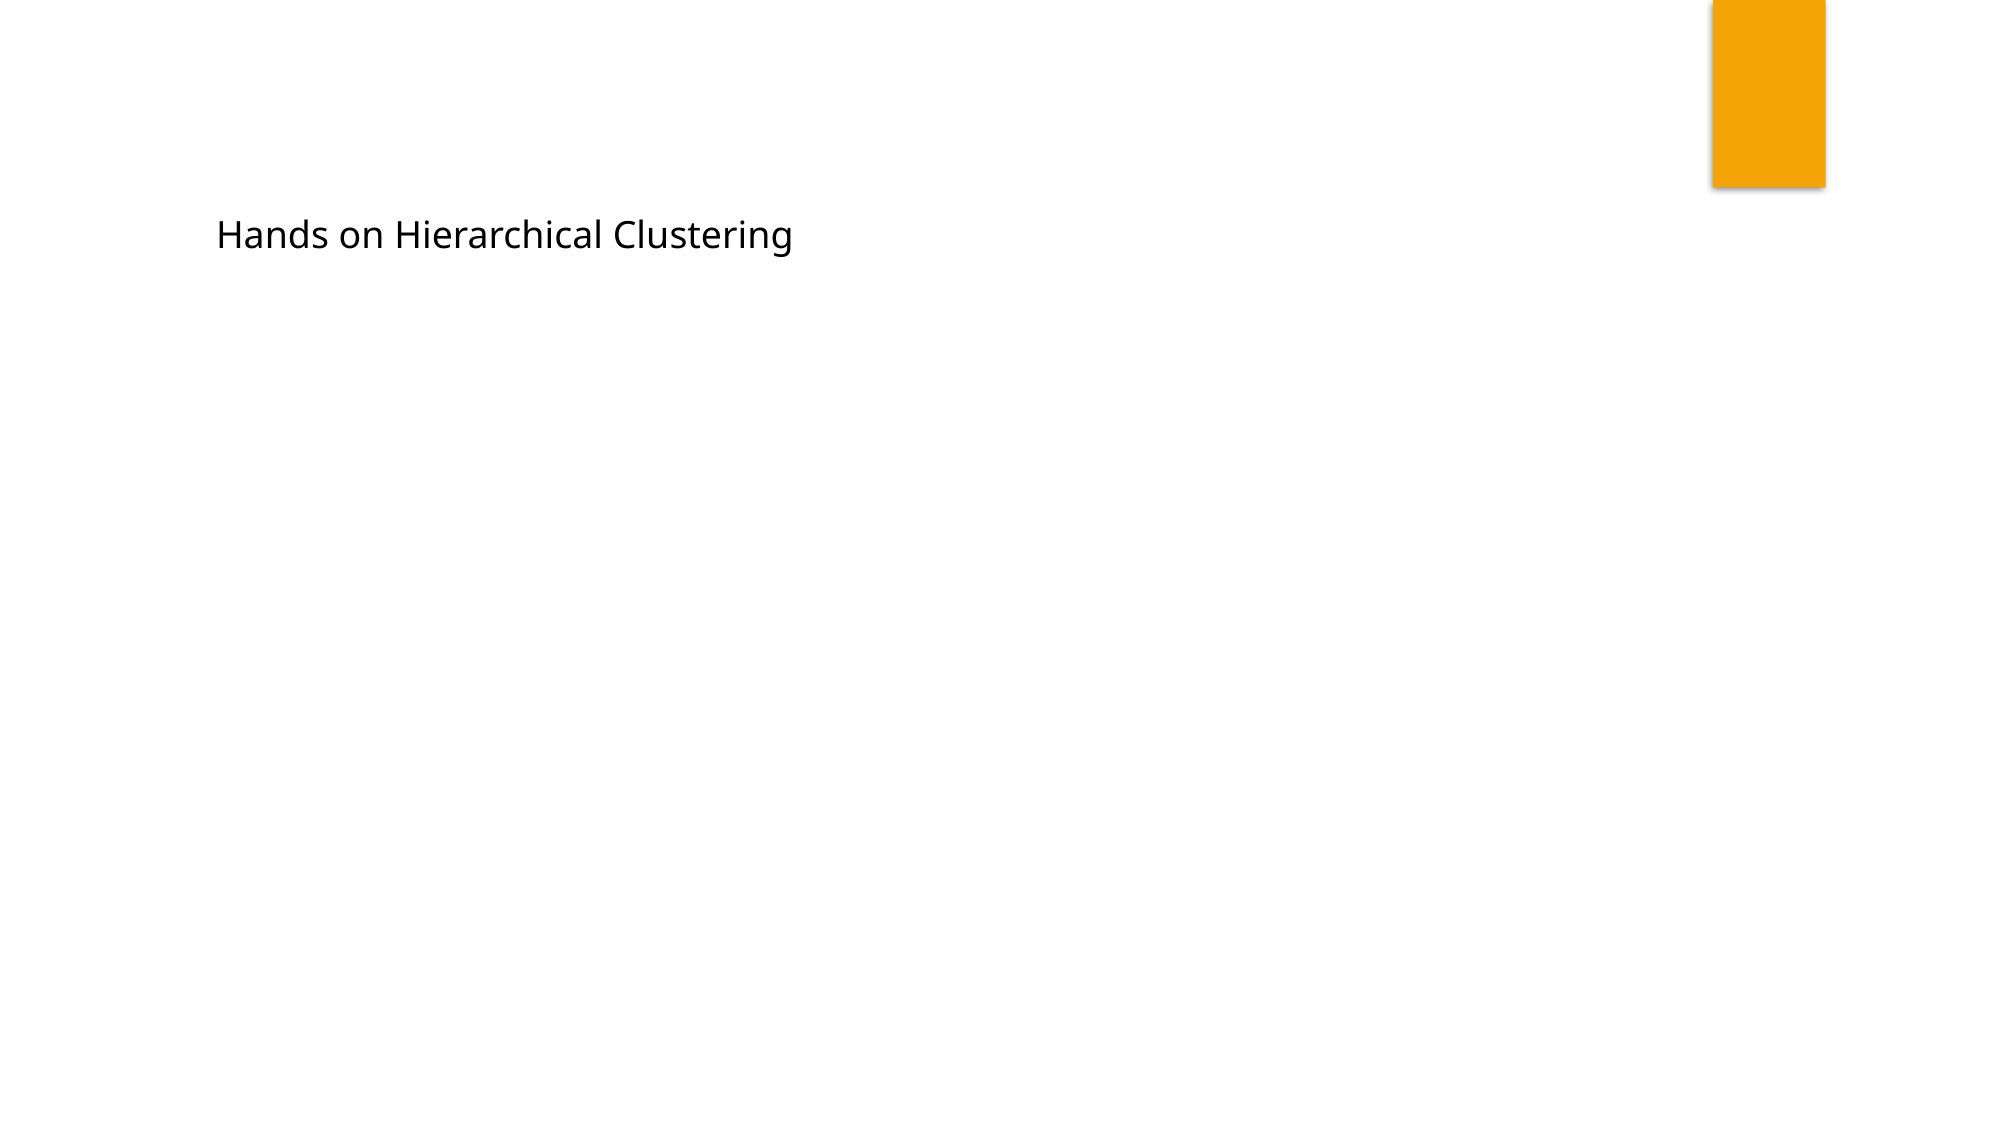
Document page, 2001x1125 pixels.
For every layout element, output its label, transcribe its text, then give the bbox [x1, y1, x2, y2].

text_box Hands on Hierarchical Clustering [201, 203, 810, 263]
